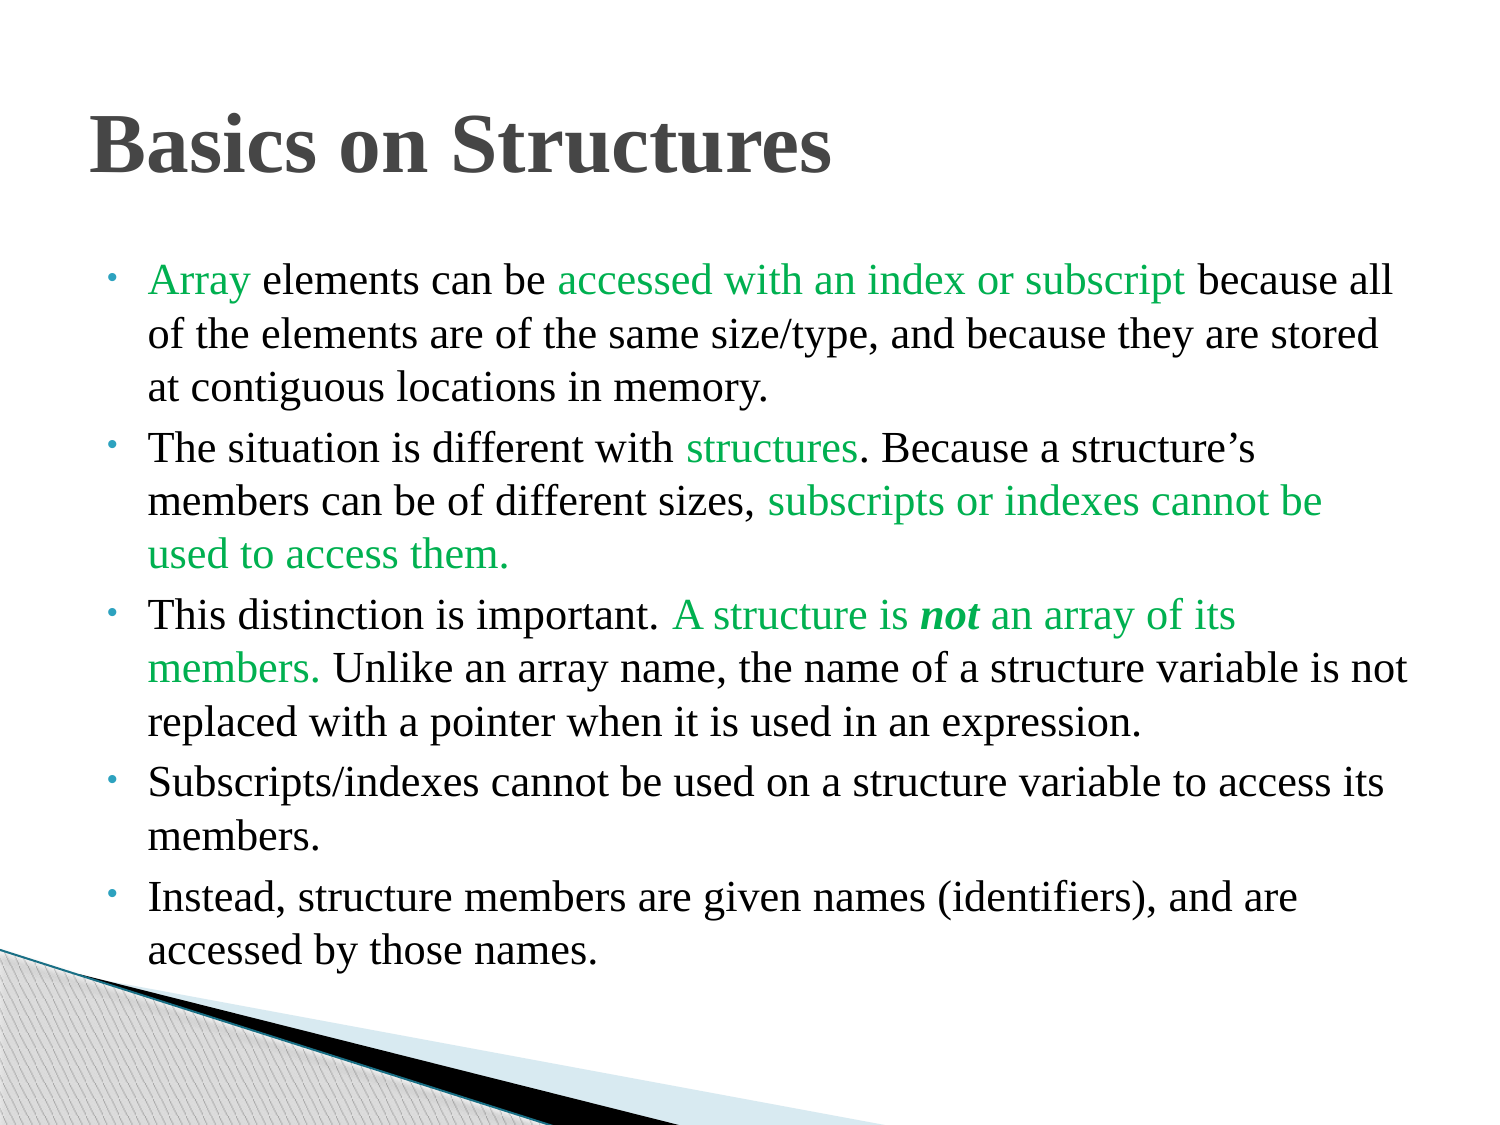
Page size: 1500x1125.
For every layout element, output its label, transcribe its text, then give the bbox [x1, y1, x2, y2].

list Array elements can be accessed with an index or subscript because all of the elements are of the same size/type, and because they are stored at contiguous locations in memory. The situation is different with structures. Because a structure’s members can be of different sizes, subscripts or indexes cannot be used to access them. This distinction is important. A structure is not an array of its members. Unlike an array name, the name of a structure variable is not replaced with a pointer when it is used in an expression. Subscripts/indexes cannot be used on a structure variable to access its members. Instead, structure members are given names (identifiers), and are accessed by those names. [75, 243, 1425, 986]
title Basics on Structures [75, 45, 1425, 233]
